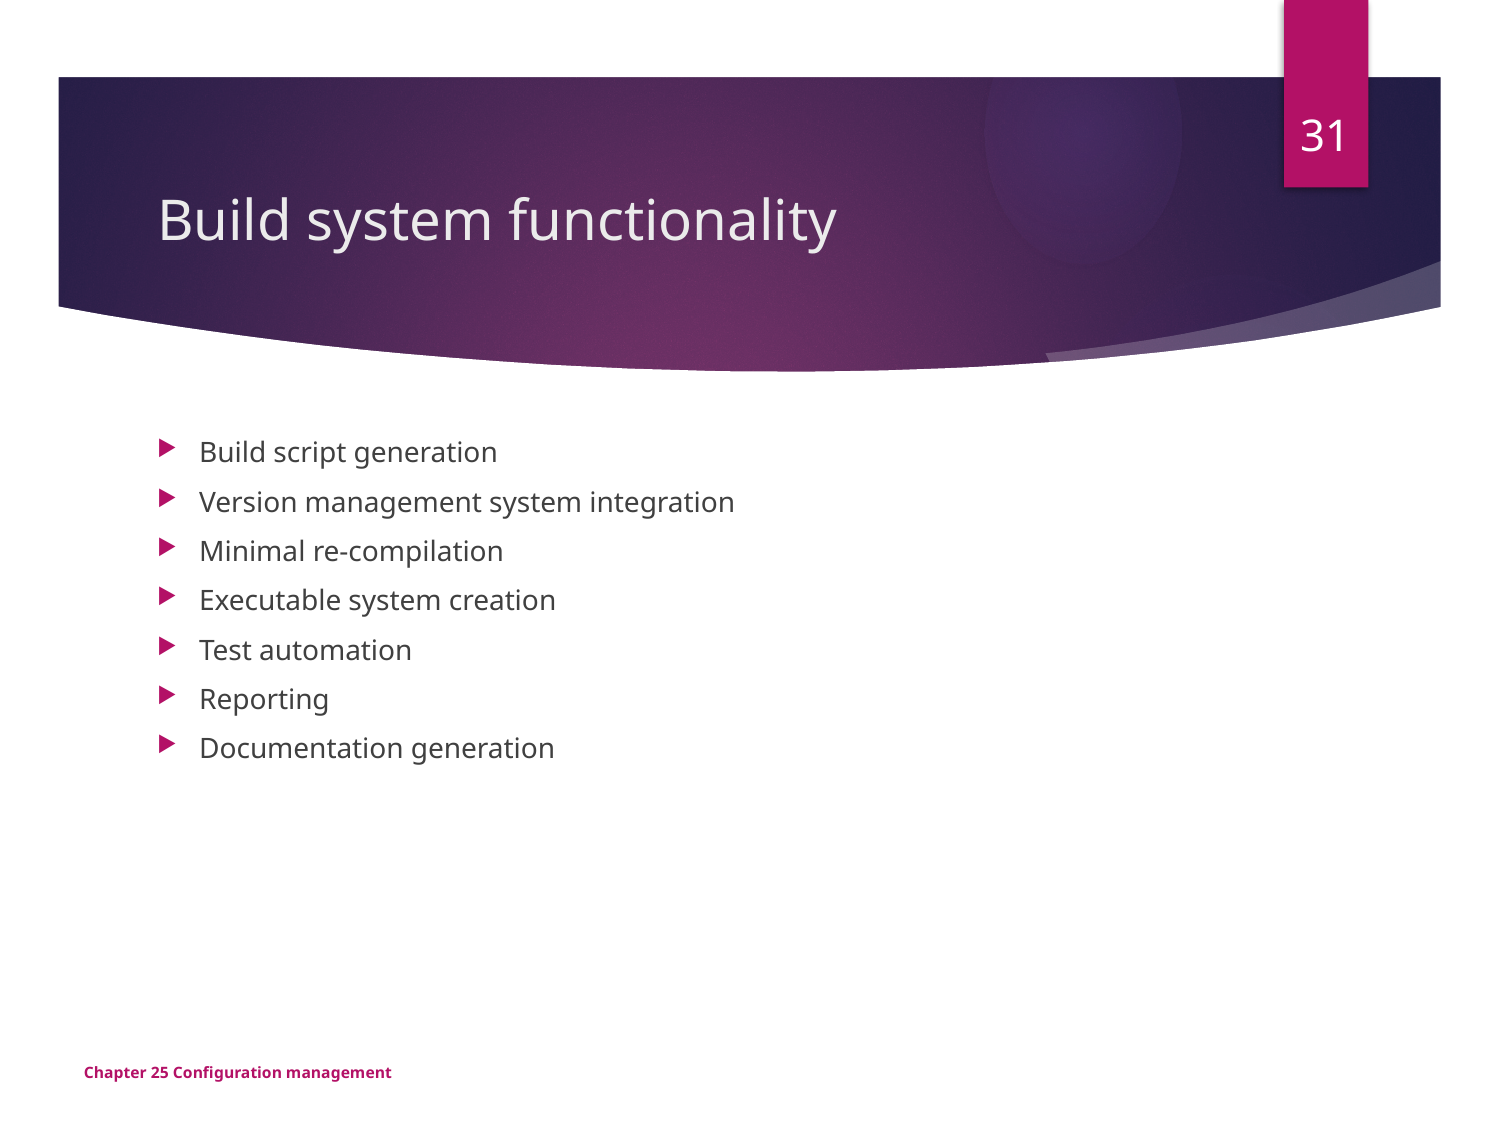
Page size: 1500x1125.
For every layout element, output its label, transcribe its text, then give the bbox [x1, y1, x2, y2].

footer Chapter 25 Configuration management [69, 1048, 544, 1099]
slide_number 31 [1273, 48, 1377, 175]
title Build system functionality [142, 159, 1220, 276]
list Build script generation Version management system integration Minimal re-compilation Executable system creation Test automation Reporting Documentation generation [142, 427, 1228, 988]
